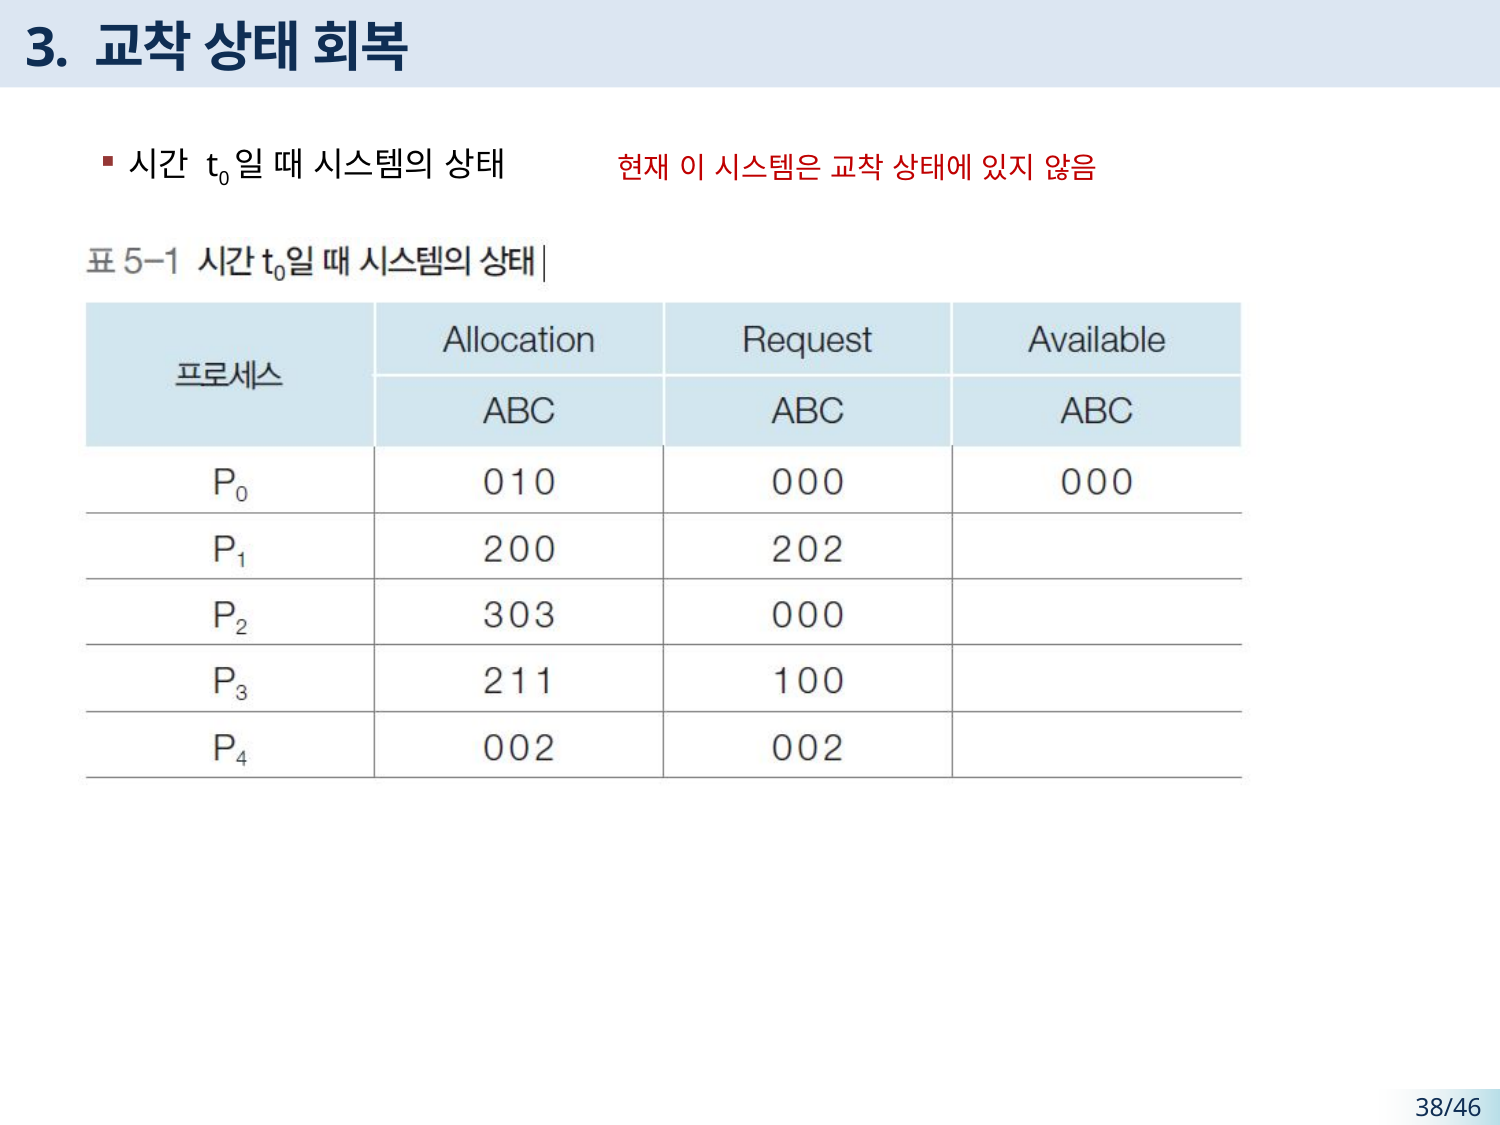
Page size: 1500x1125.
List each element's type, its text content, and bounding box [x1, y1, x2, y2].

text_box 현재 이 시스템은 교착 상태에 있지 않음 [602, 141, 1201, 192]
title 3. 교착 상태 회복 [10, 5, 1467, 84]
list 시간 t0일 때 시스템의 상태 [10, 126, 1481, 1057]
picture [77, 237, 1260, 793]
